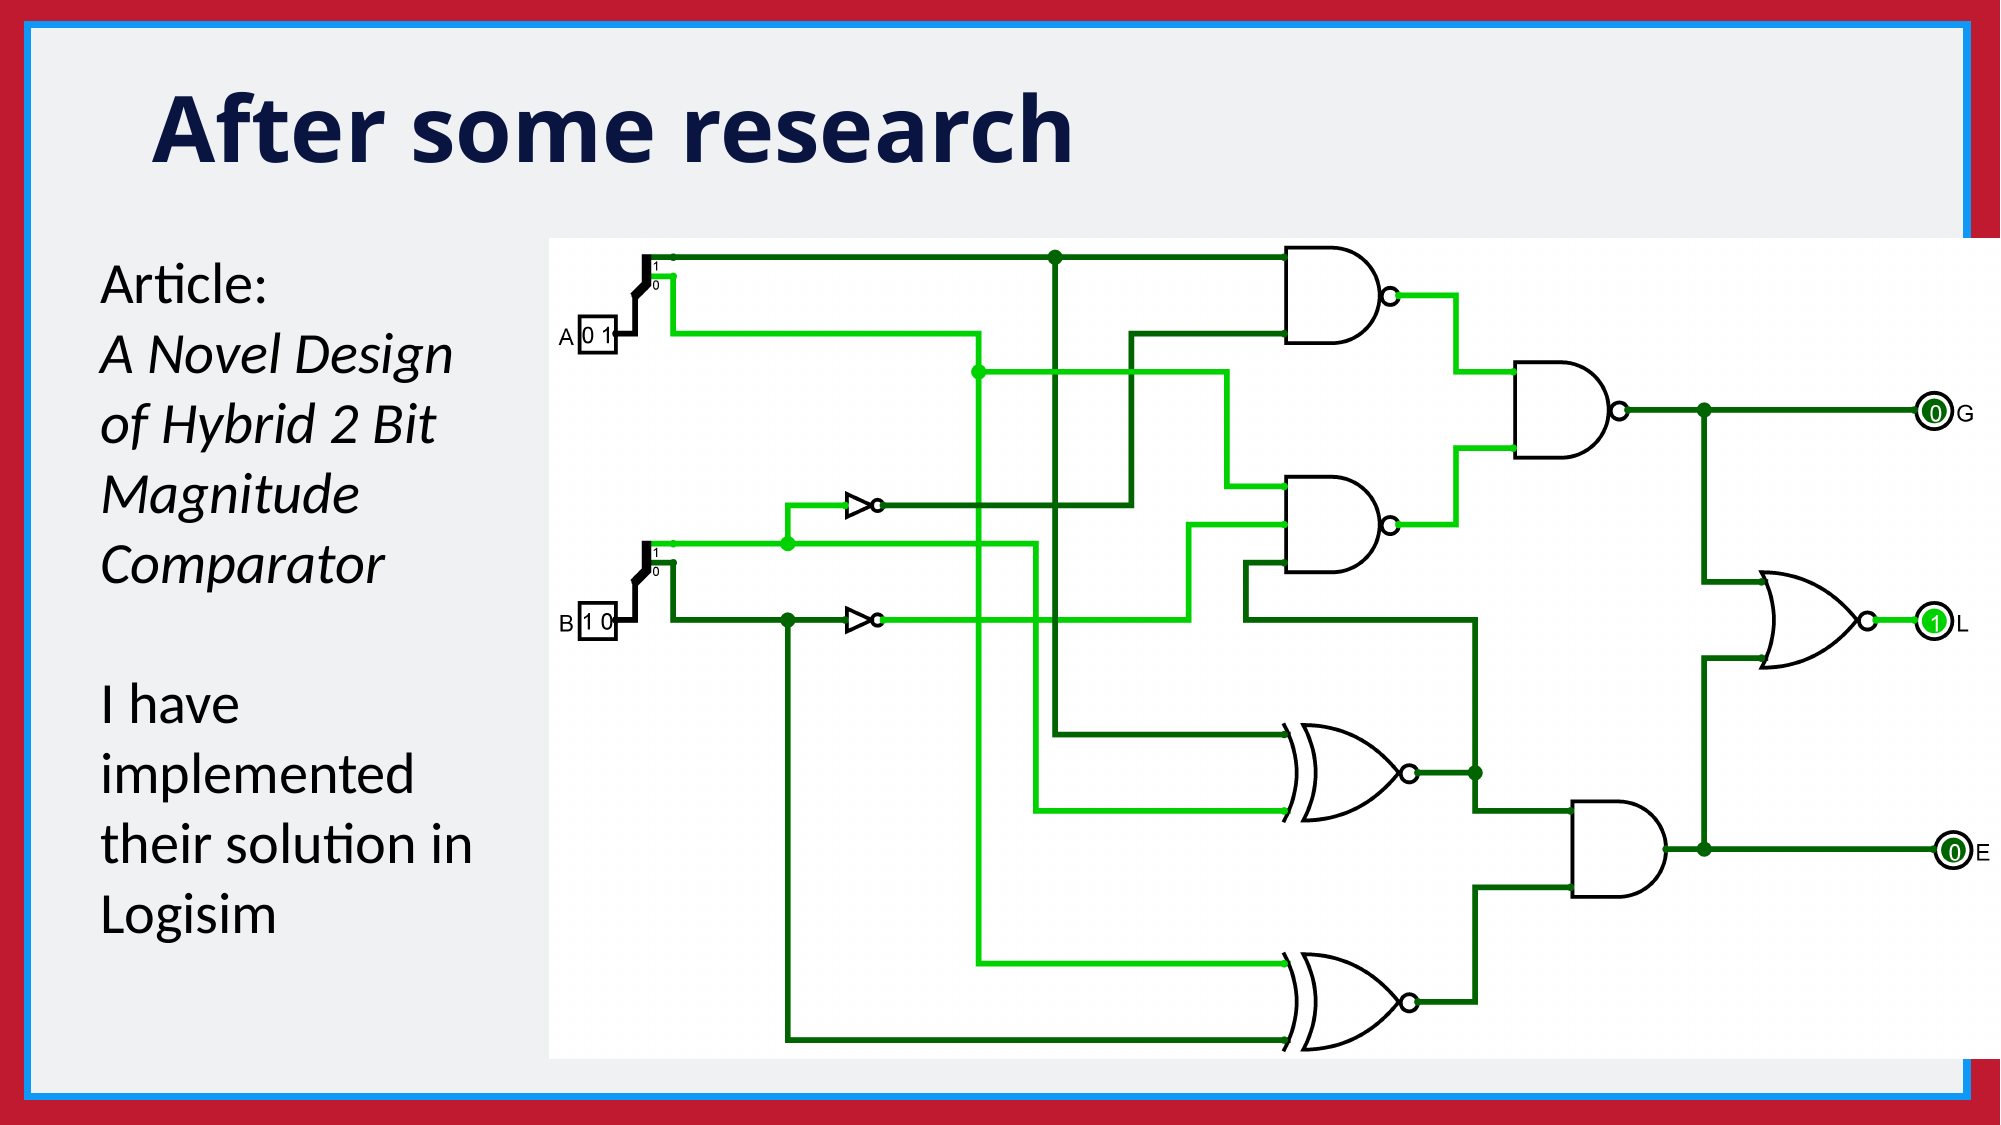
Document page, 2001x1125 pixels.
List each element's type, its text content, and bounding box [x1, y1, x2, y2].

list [549, 238, 2000, 1059]
title After some research [137, 59, 1863, 207]
text_box Article: A Novel Design of Hybrid 2 Bit Magnitude Comparator I have implemented their solution in Logisim [85, 238, 508, 953]
